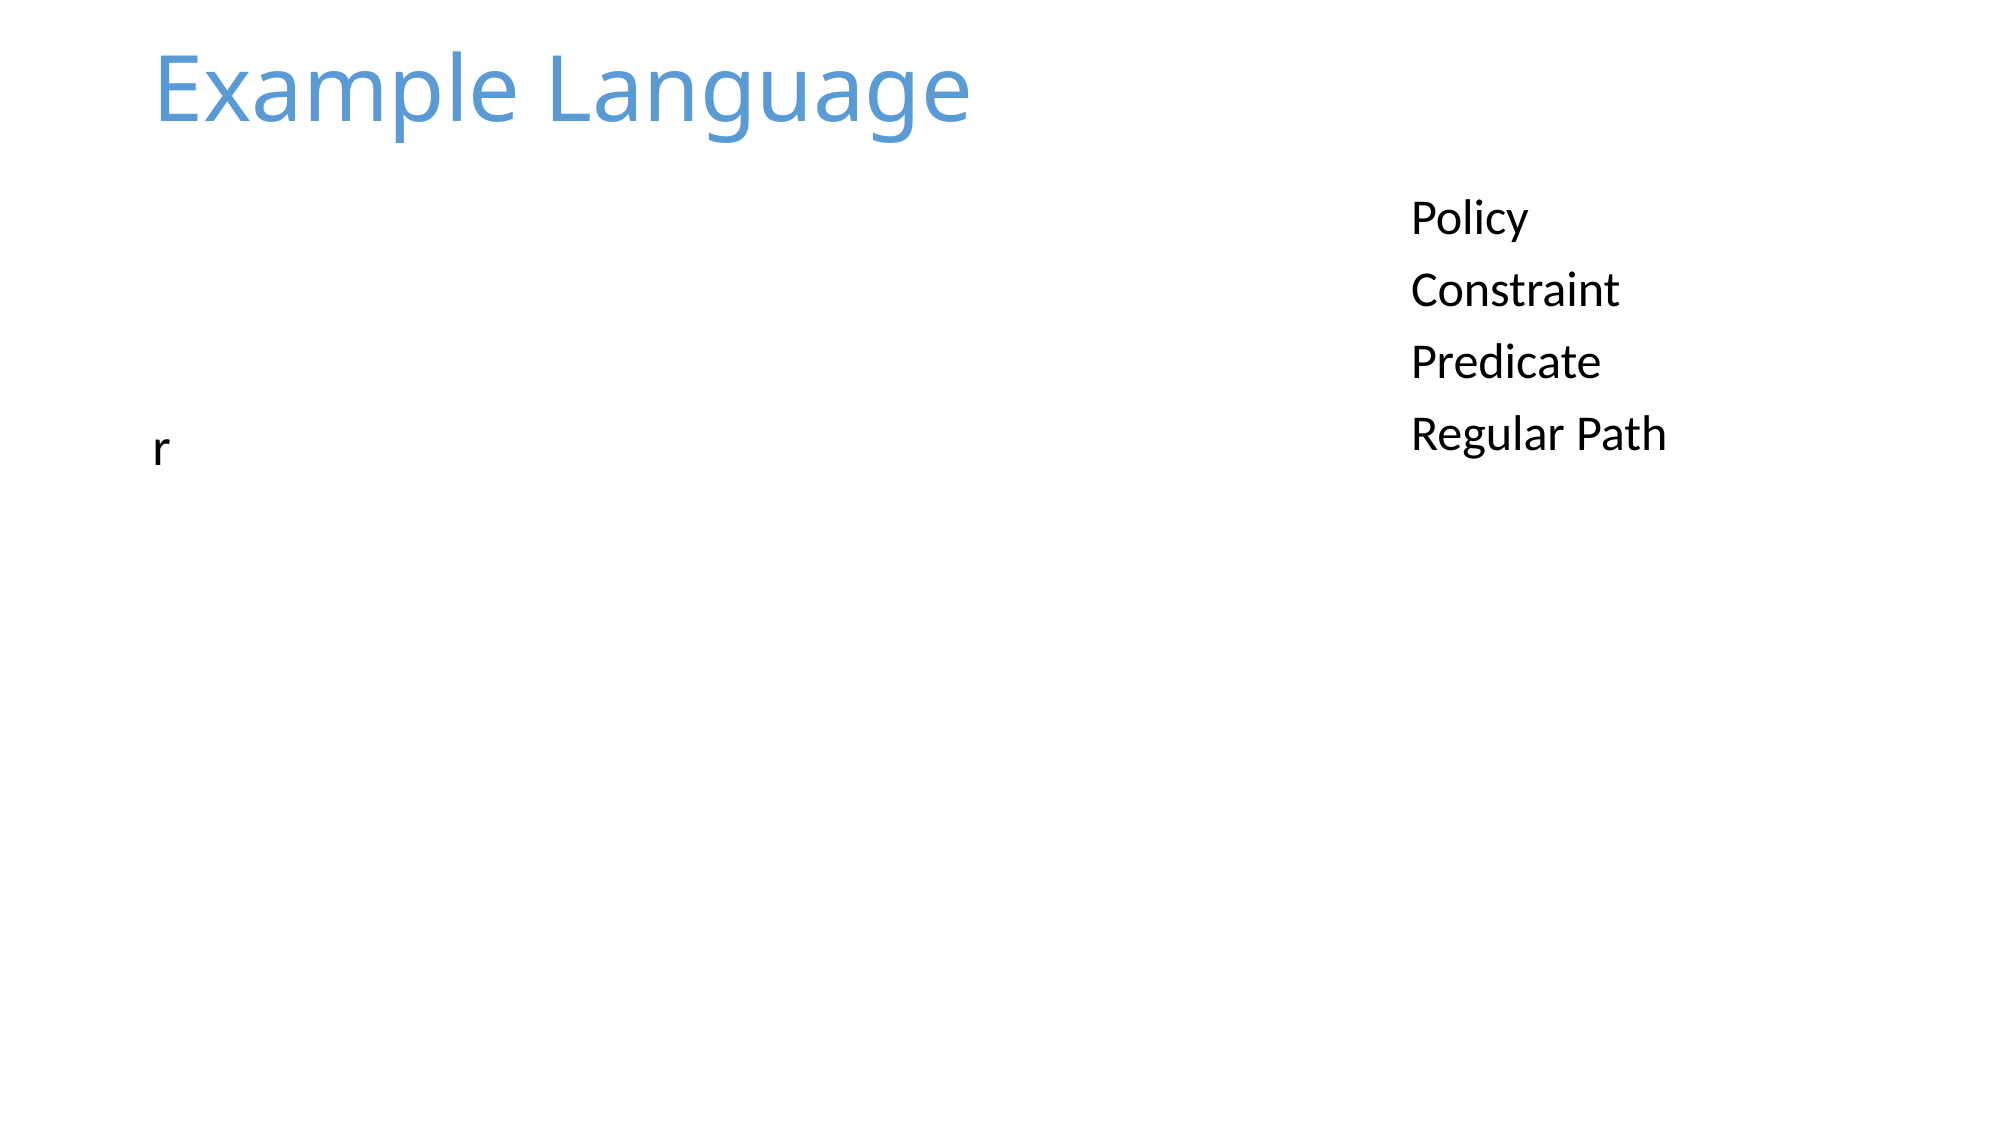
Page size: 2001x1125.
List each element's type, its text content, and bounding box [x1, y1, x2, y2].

text_box Policy Constraint Predicate Regular Path [1395, 184, 1768, 471]
title Example Language [137, 0, 1169, 185]
